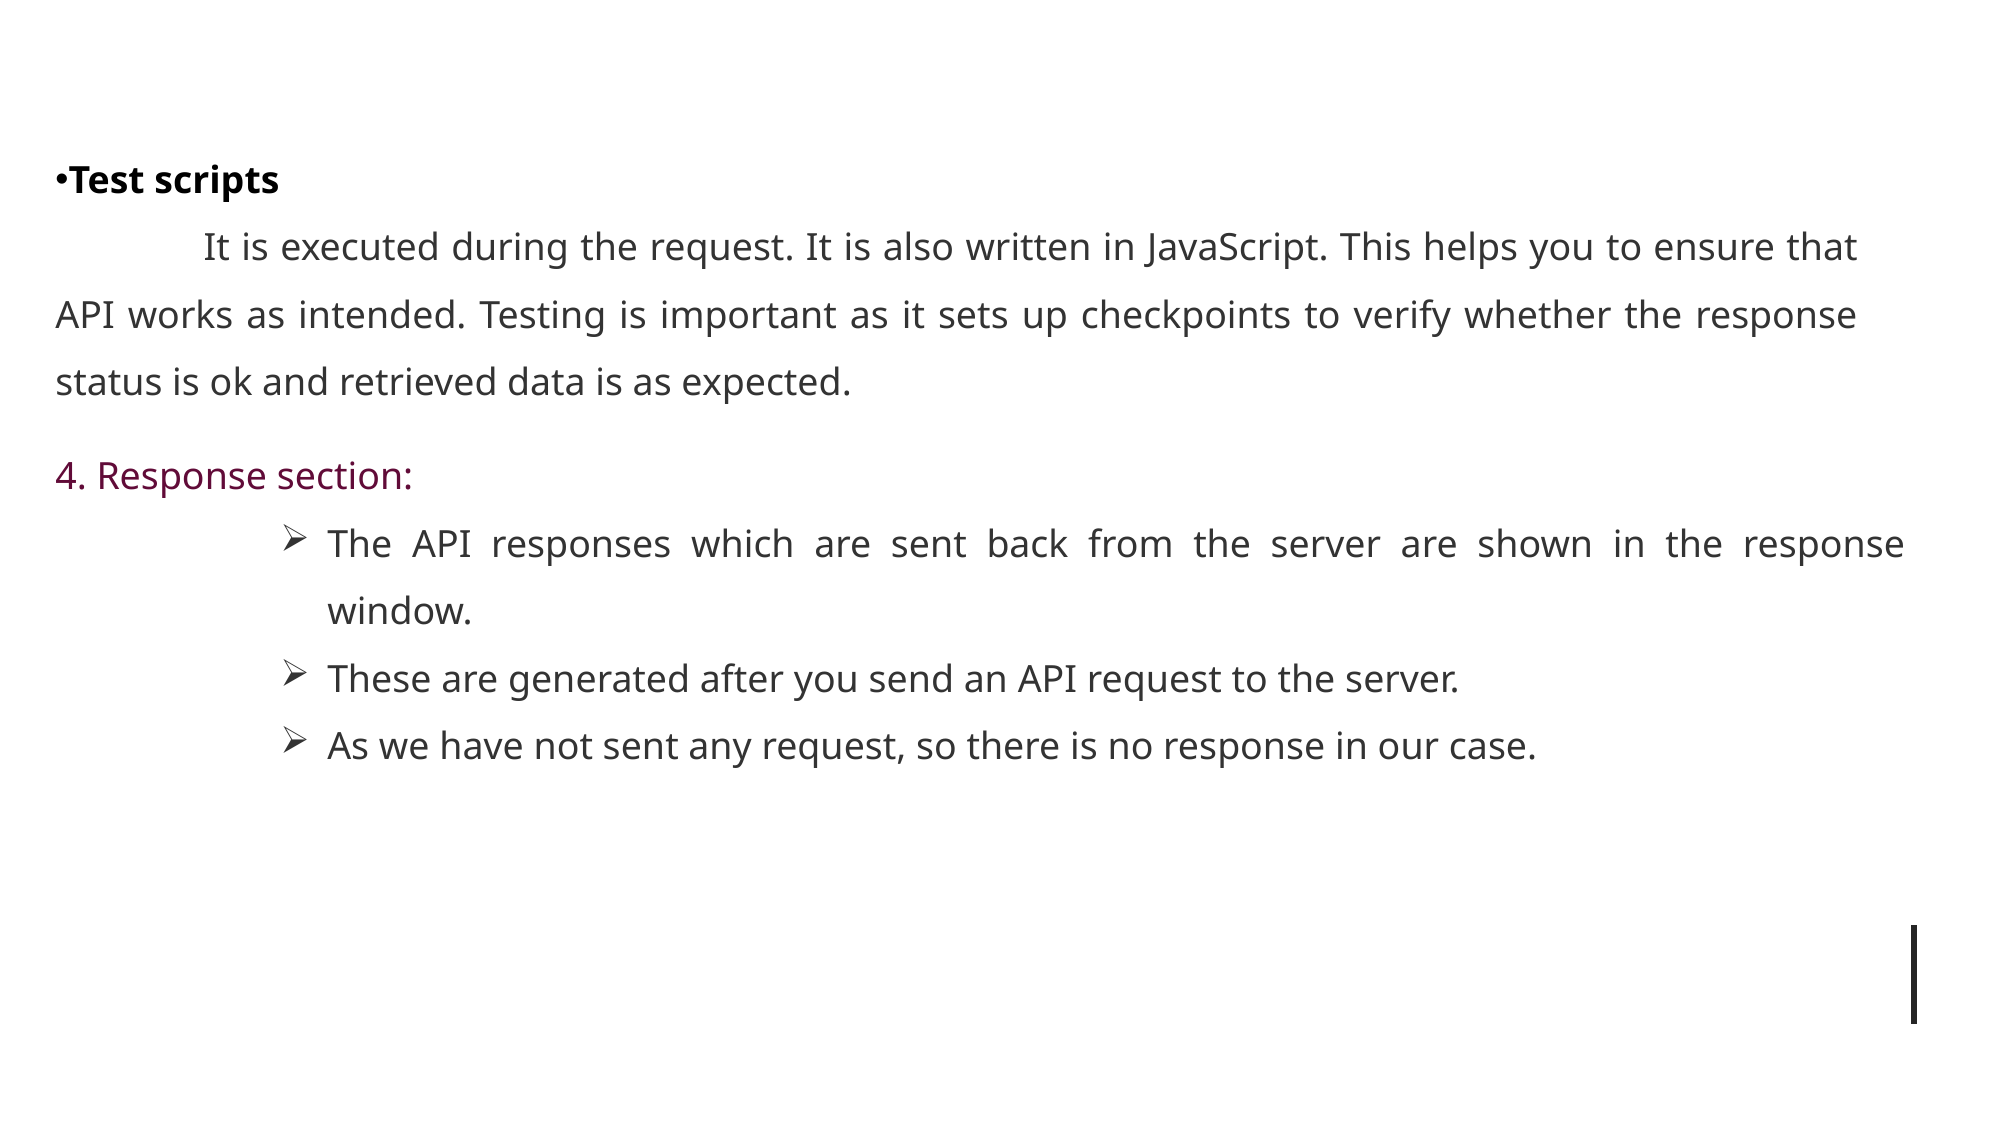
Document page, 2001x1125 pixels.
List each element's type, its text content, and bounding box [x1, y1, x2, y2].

text_box 4. Response section: The API responses which are sent back from the server are shown in the response window. These are generated after you send an API request to the server. As we have not sent any request, so there is no response in our case. [40, 422, 1922, 775]
text_box Test scripts It is executed during the request. It is also written in JavaScript. This helps you to ensure that API works as intended. Testing is important as it sets up checkpoints to verify whether the response status is ok and retrieved data is as expected. [40, 125, 1875, 411]
